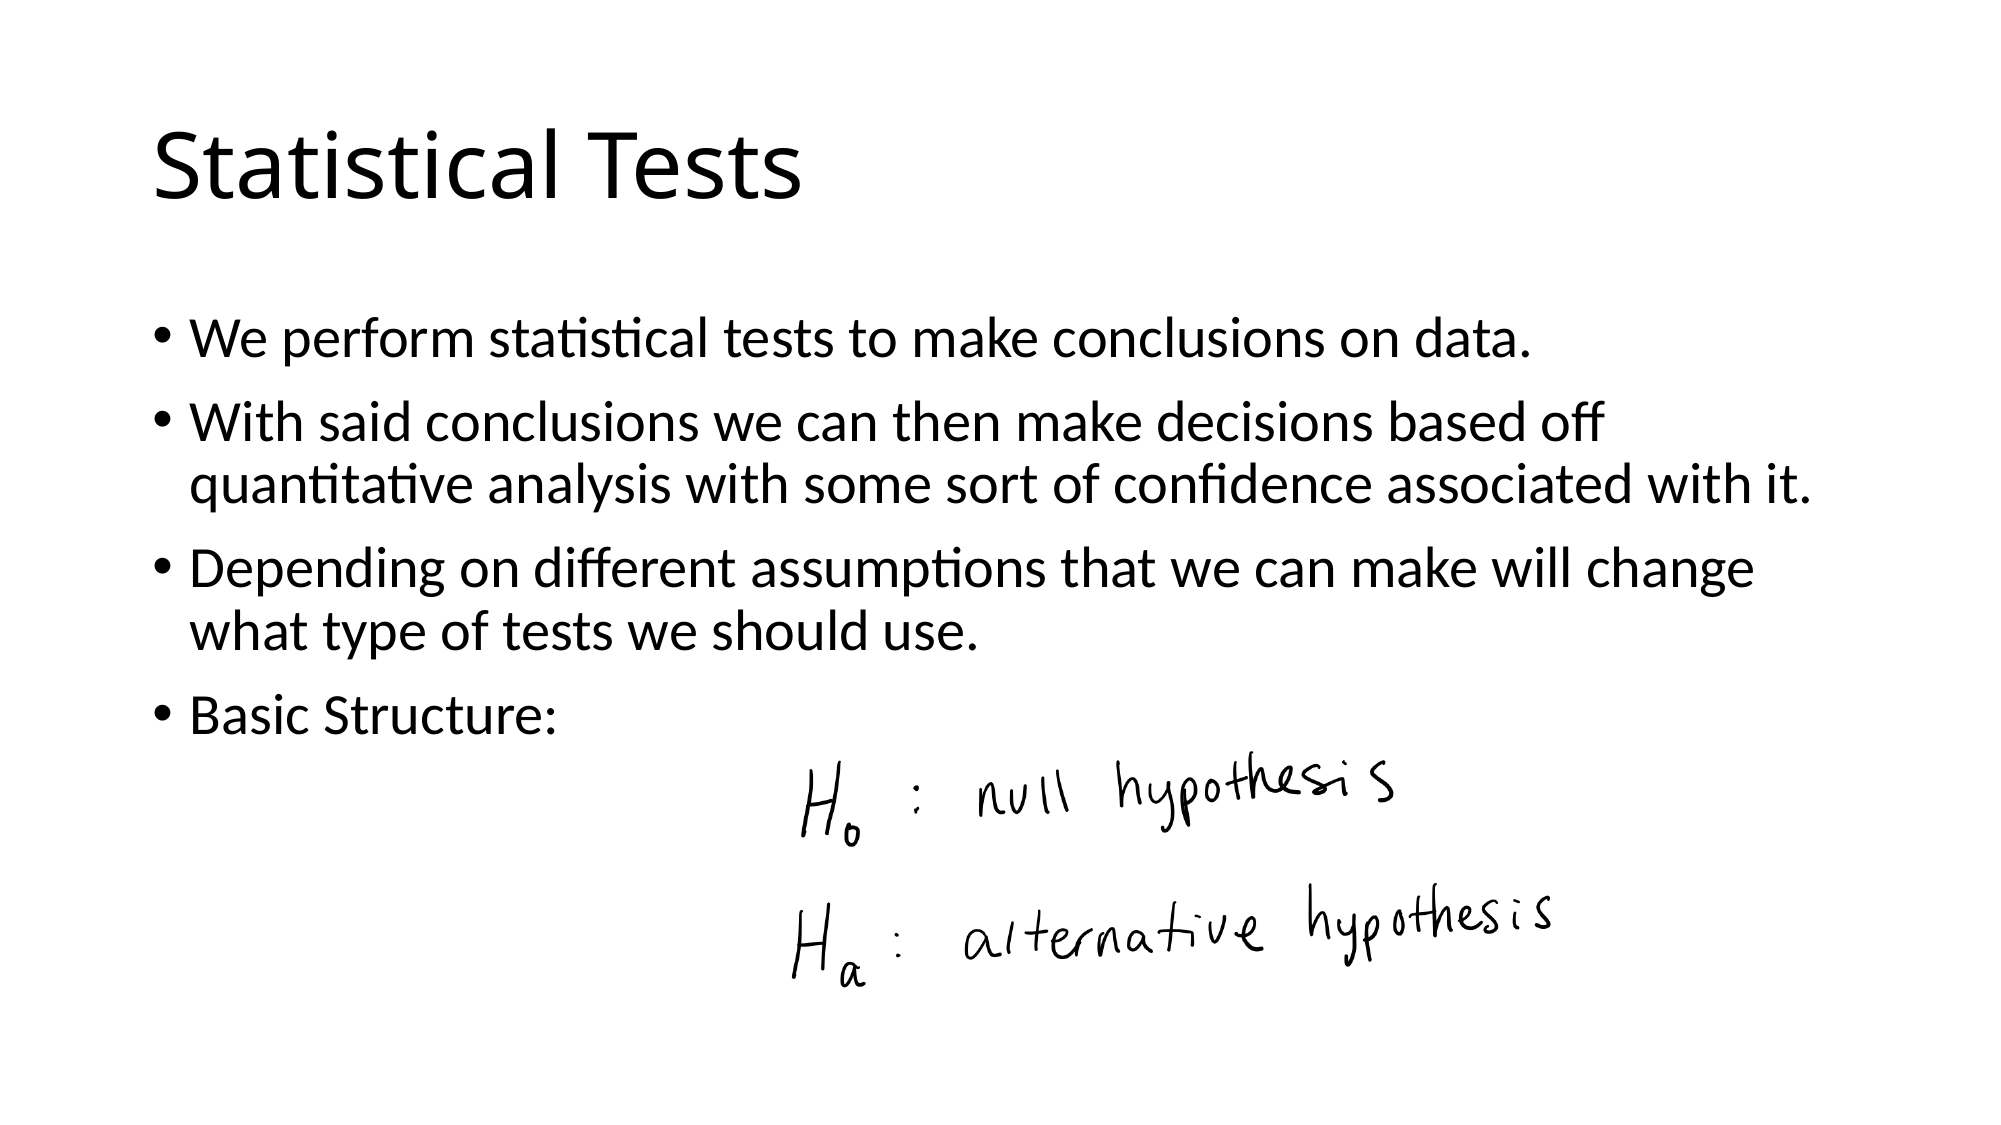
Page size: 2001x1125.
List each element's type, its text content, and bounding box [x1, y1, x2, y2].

title Statistical Tests [137, 59, 1863, 278]
picture [757, 726, 1572, 1014]
list We perform statistical tests to make conclusions on data. With said conclusions we can then make decisions based off quantitative analysis with some sort of confidence associated with it. Depending on different assumptions that we can make will change what type of tests we should use. Basic Structure: [137, 299, 1863, 1014]
